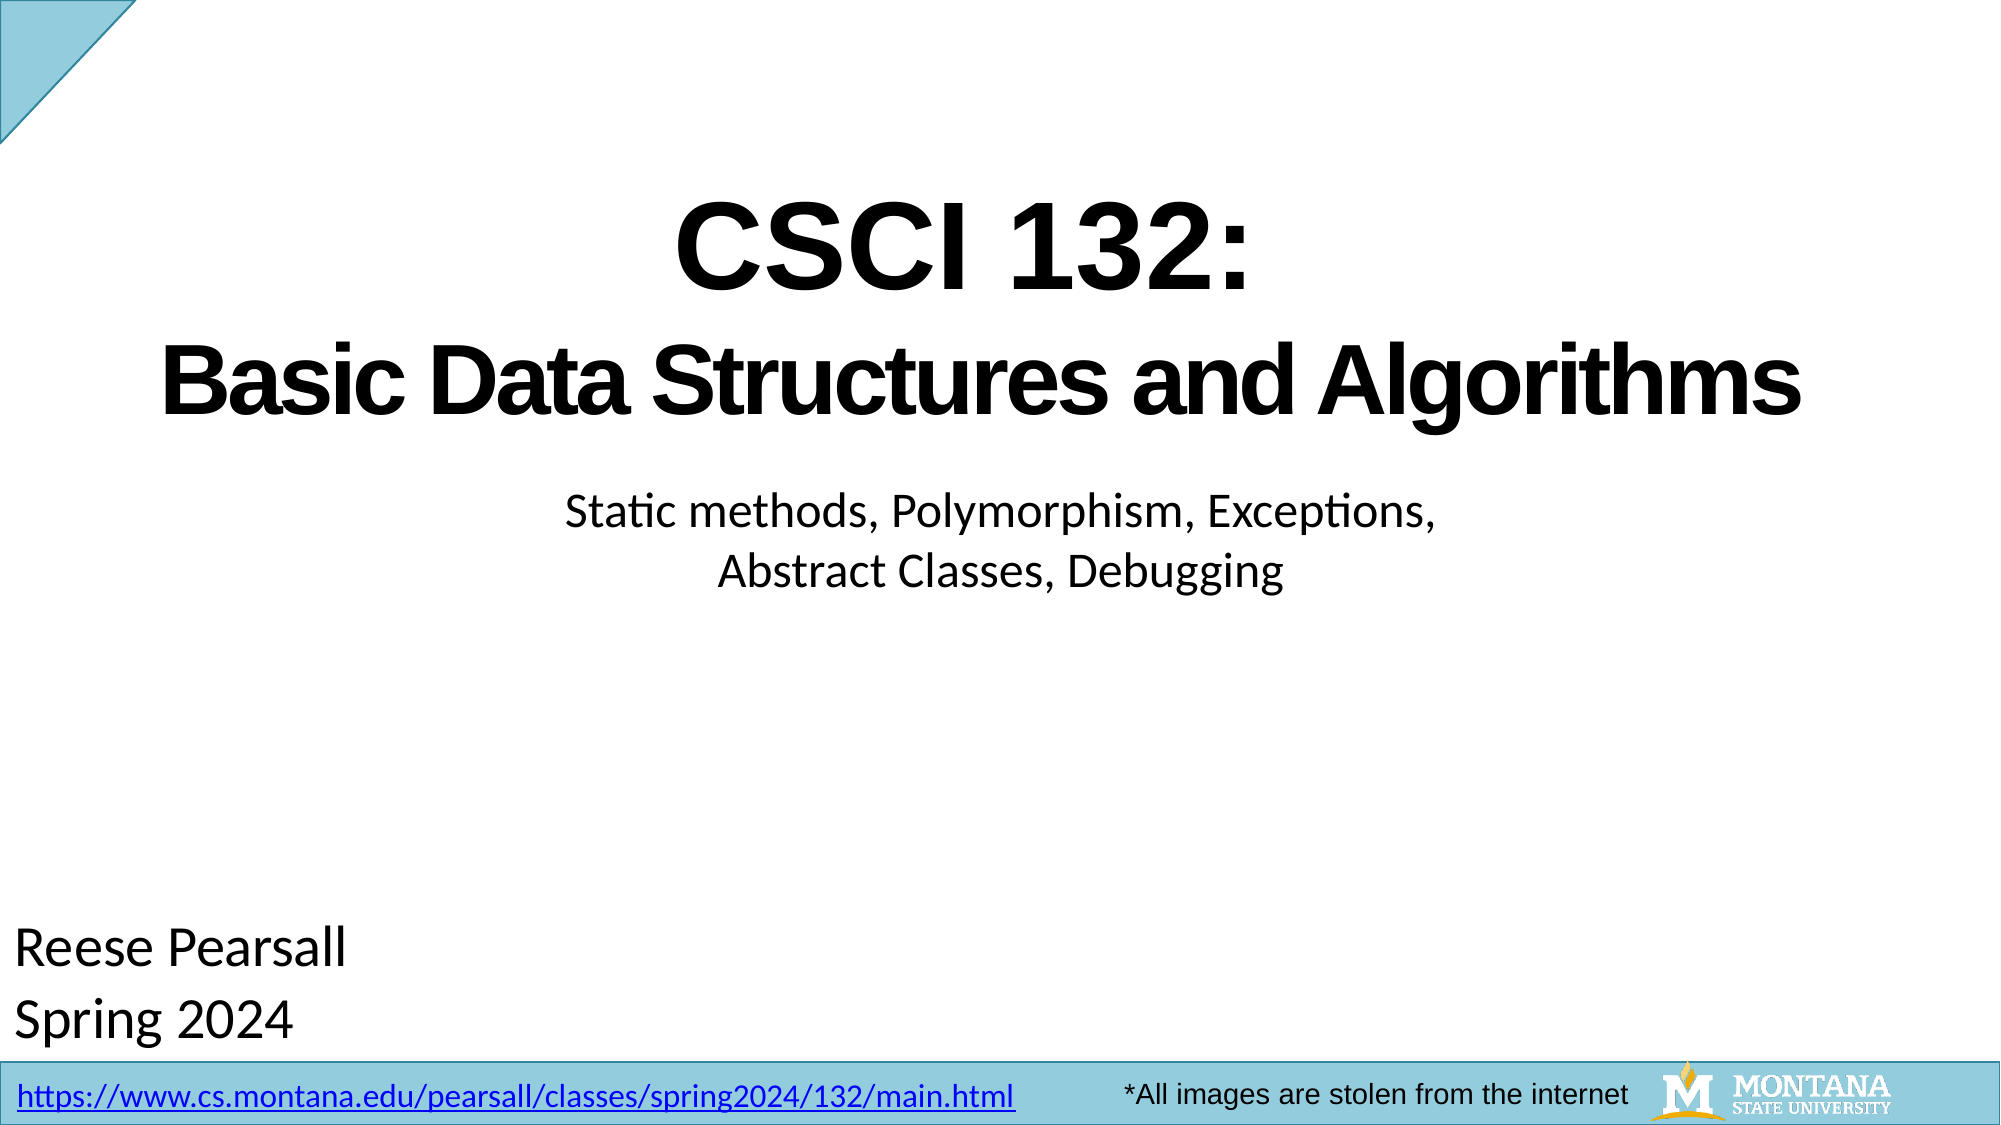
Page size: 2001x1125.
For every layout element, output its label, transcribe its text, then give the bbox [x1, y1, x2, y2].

picture [1649, 1060, 1892, 1122]
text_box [1892, 1060, 2000, 1125]
title CSCI 132: Basic Data Structures and Algorithms [87, 162, 1875, 435]
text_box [0, 1060, 1647, 1125]
text_box Static methods, Polymorphism, Exceptions, Abstract Classes, Debugging [493, 474, 1507, 597]
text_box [0, 0, 137, 145]
text_box Reese Pearsall Spring 2024 [12, 905, 1914, 1051]
